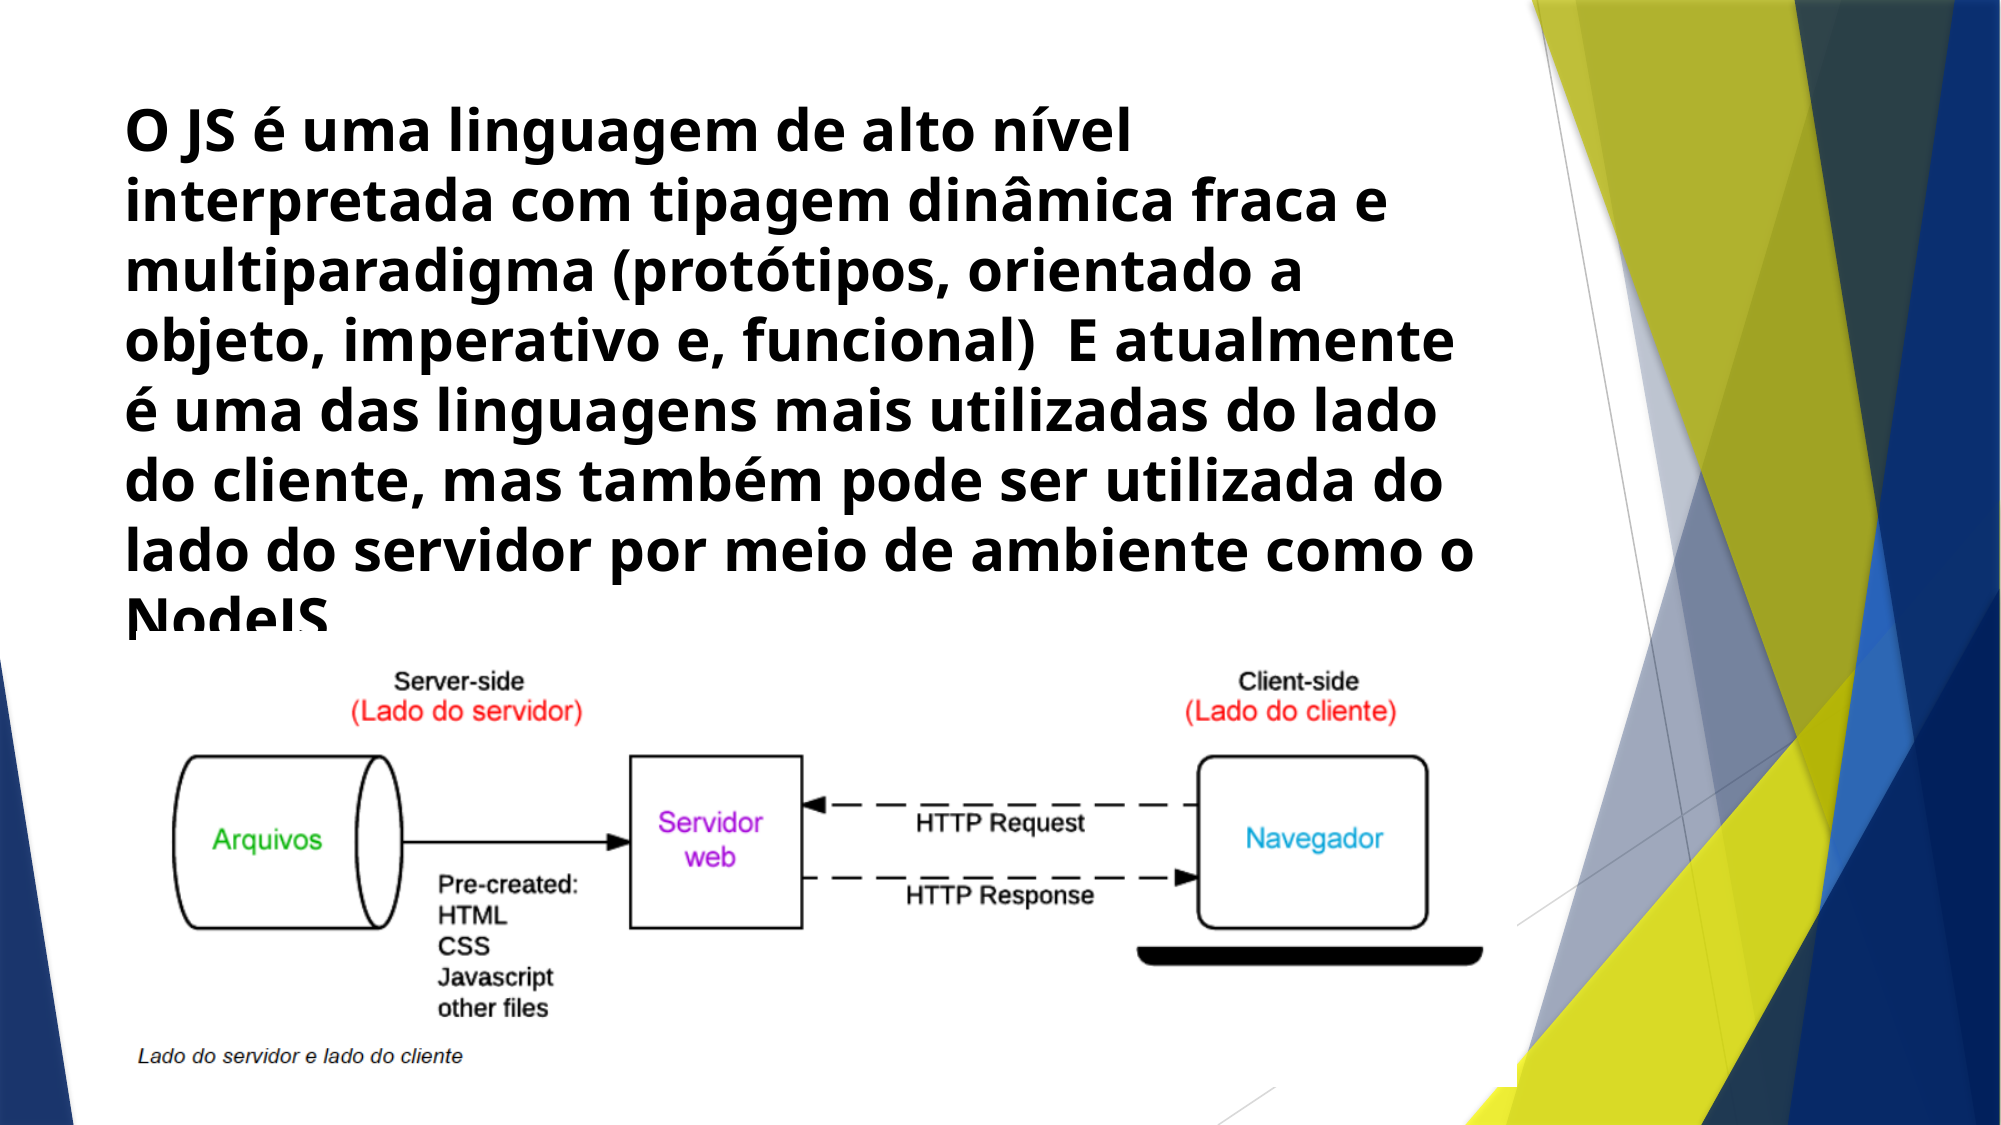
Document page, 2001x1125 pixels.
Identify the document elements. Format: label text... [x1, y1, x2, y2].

picture [135, 630, 1517, 1088]
list O JS é uma linguagem de alto nível interpretada com tipagem dinâmica fraca e multiparadigma (protótipos, orientado a objeto, imperativo e, funcional) E atualmente é uma das linguagens mais utilizadas do lado do cliente, mas também pode ser utilizada do lado do servidor por meio de ambiente como o NodeJS. [109, 85, 1520, 722]
